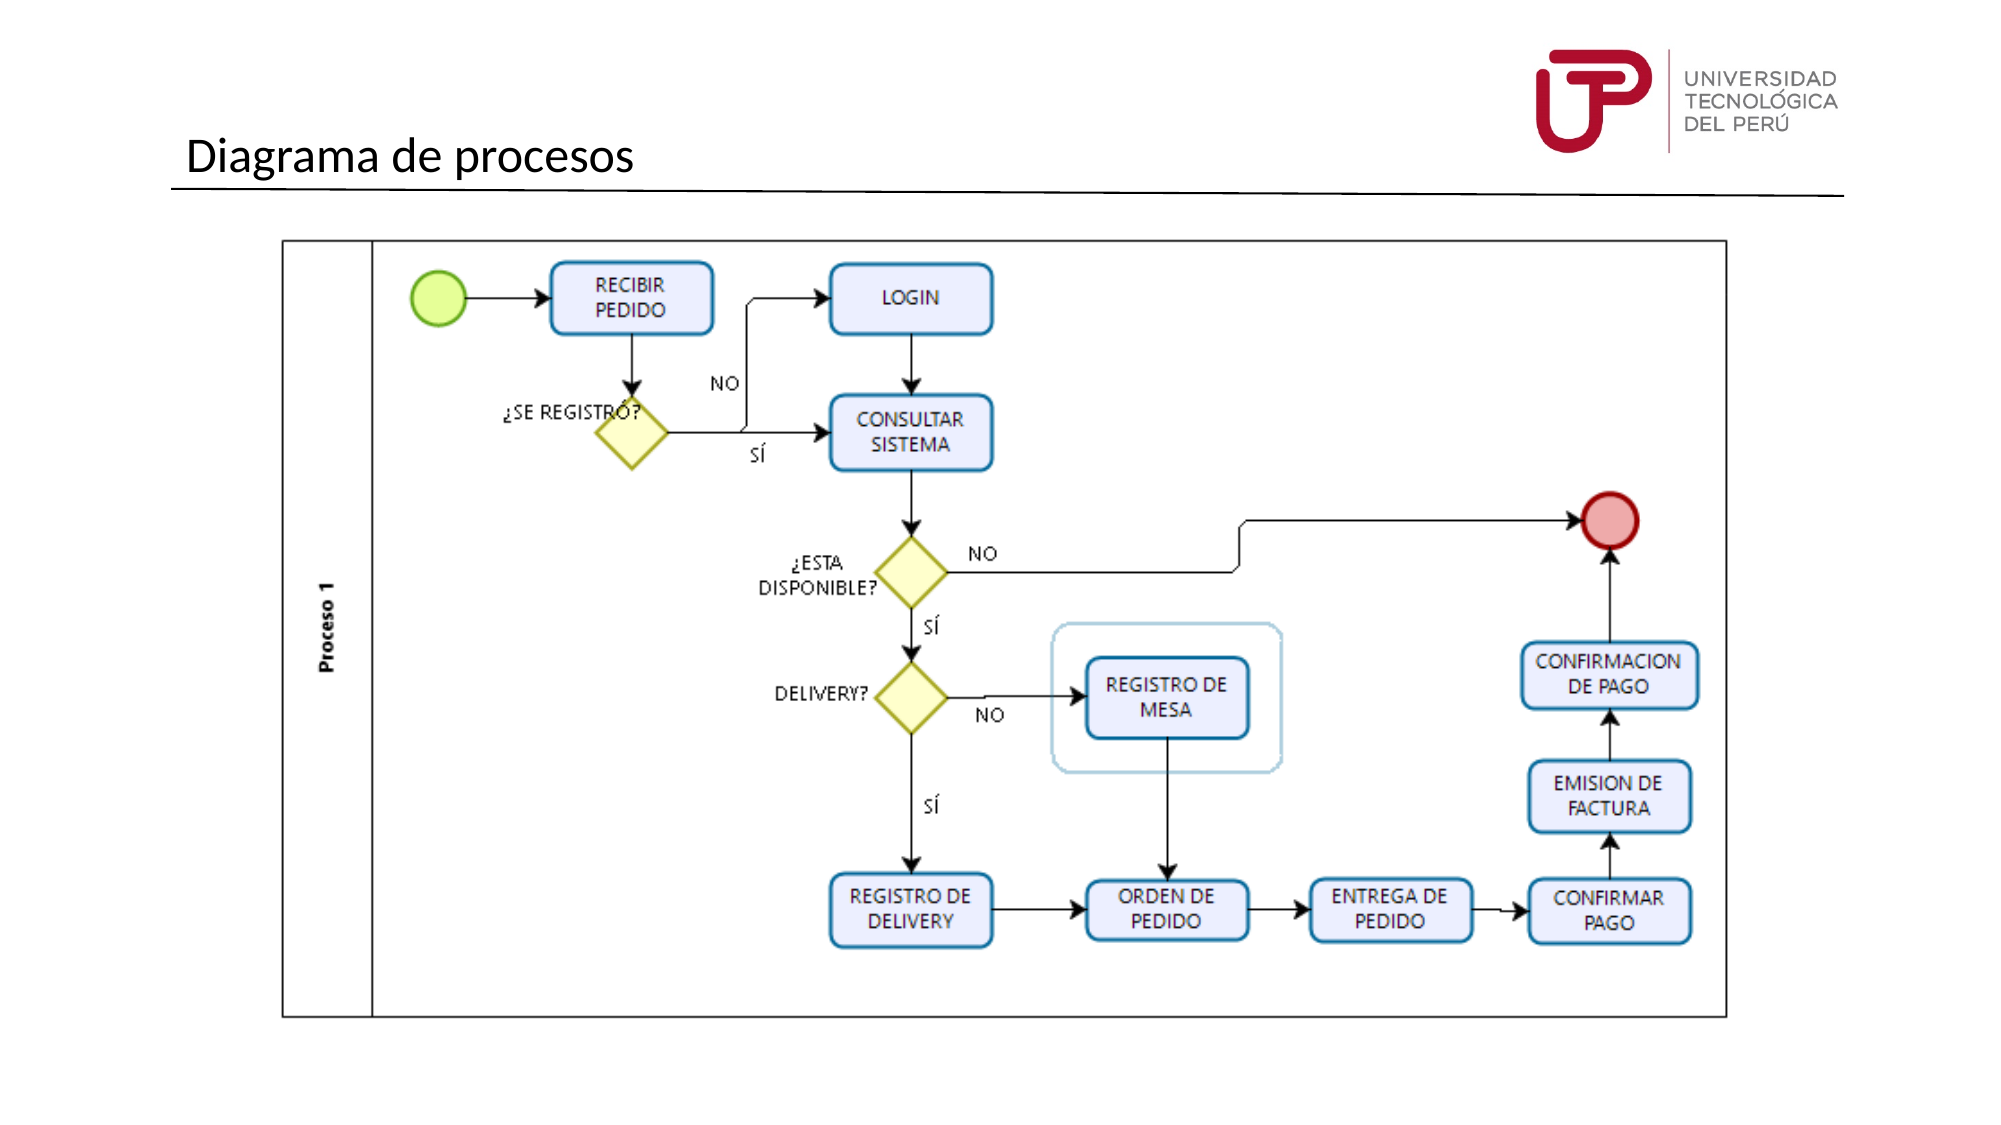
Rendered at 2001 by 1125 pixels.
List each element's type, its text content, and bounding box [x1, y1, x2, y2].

text_box Diagrama de procesos [171, 114, 876, 188]
picture [1521, 40, 1883, 162]
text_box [171, 188, 1845, 196]
picture [275, 235, 1742, 1029]
